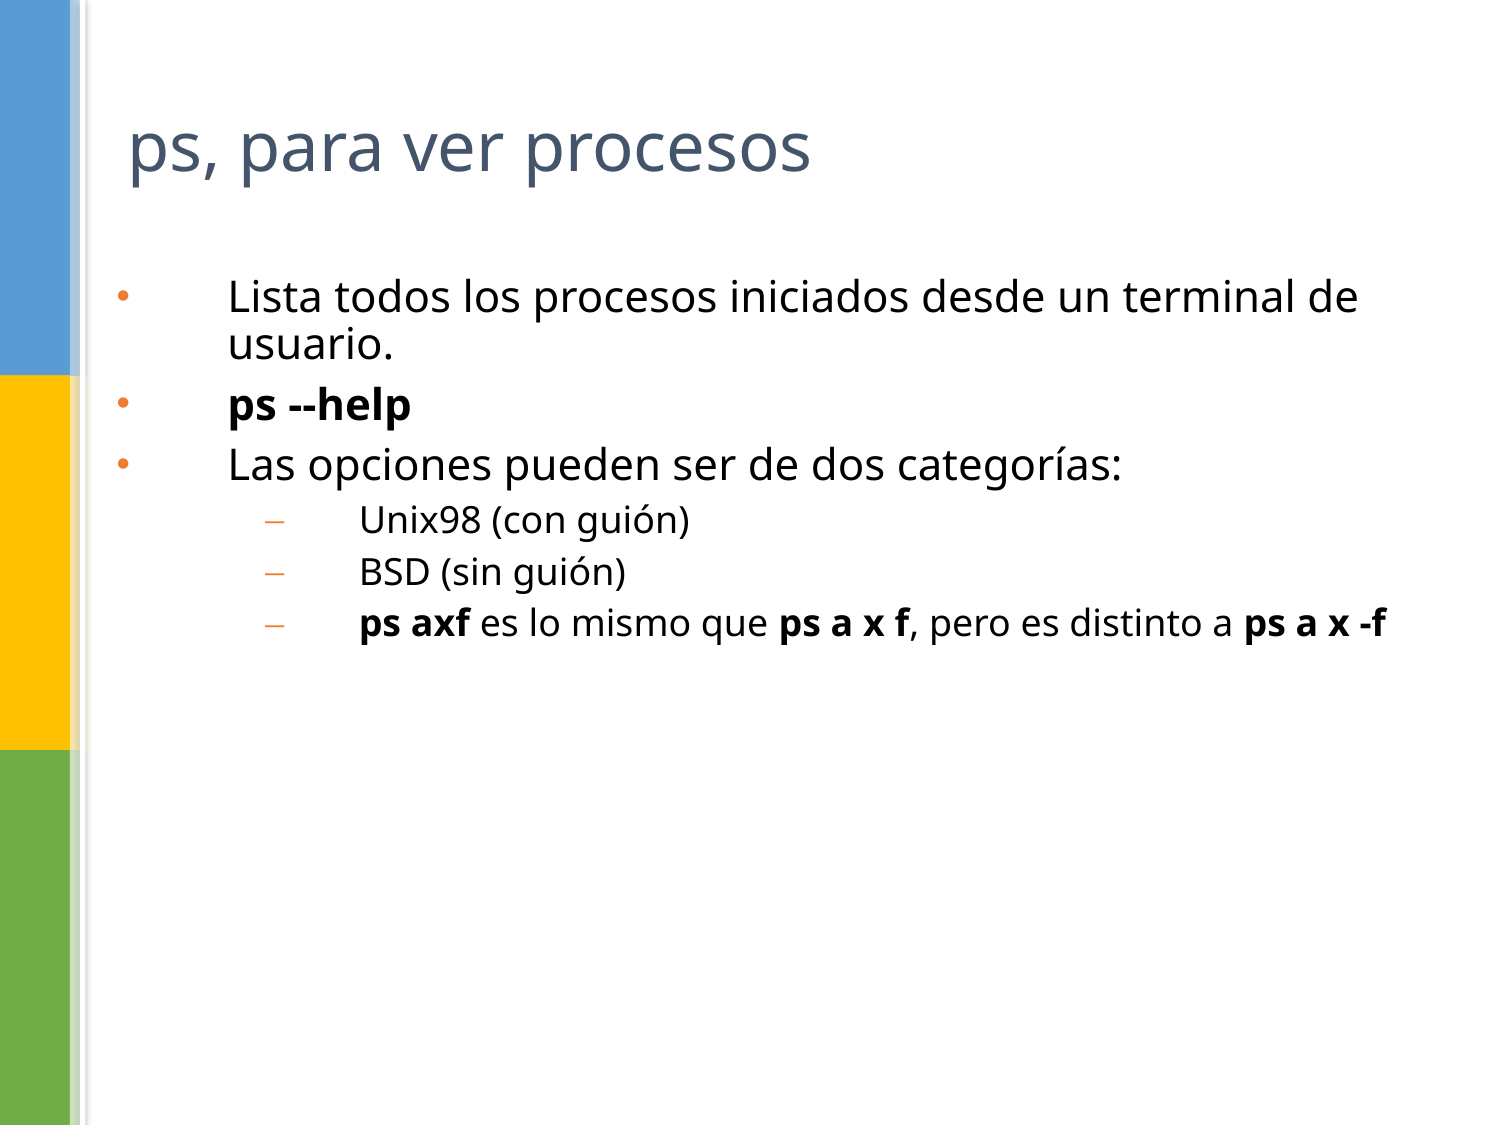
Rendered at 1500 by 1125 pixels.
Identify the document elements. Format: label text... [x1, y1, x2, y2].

list Lista todos los procesos iniciados desde un terminal de usuario. ps --help Las opciones pueden ser de dos categorías: Unix98 (con guión) BSD (sin guión) ps axf es lo mismo que ps a x f, pero es distinto a ps a x -f [100, 267, 1432, 862]
title ps, para ver procesos [112, 65, 1445, 224]
